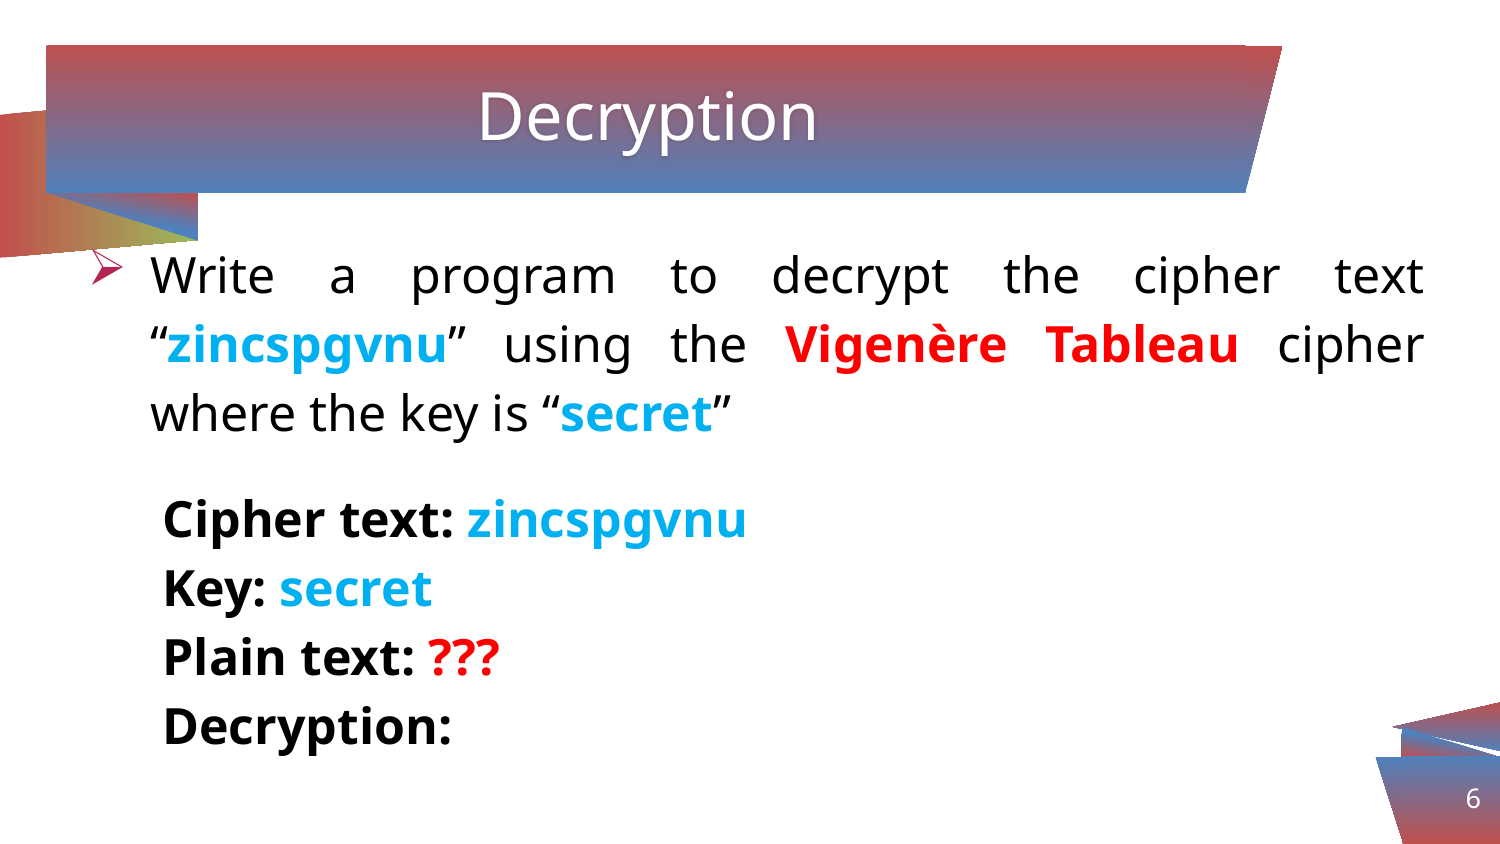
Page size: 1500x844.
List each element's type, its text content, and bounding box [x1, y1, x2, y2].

title Decryption [87, 45, 1210, 193]
slide_number 6 [1401, 756, 1482, 844]
